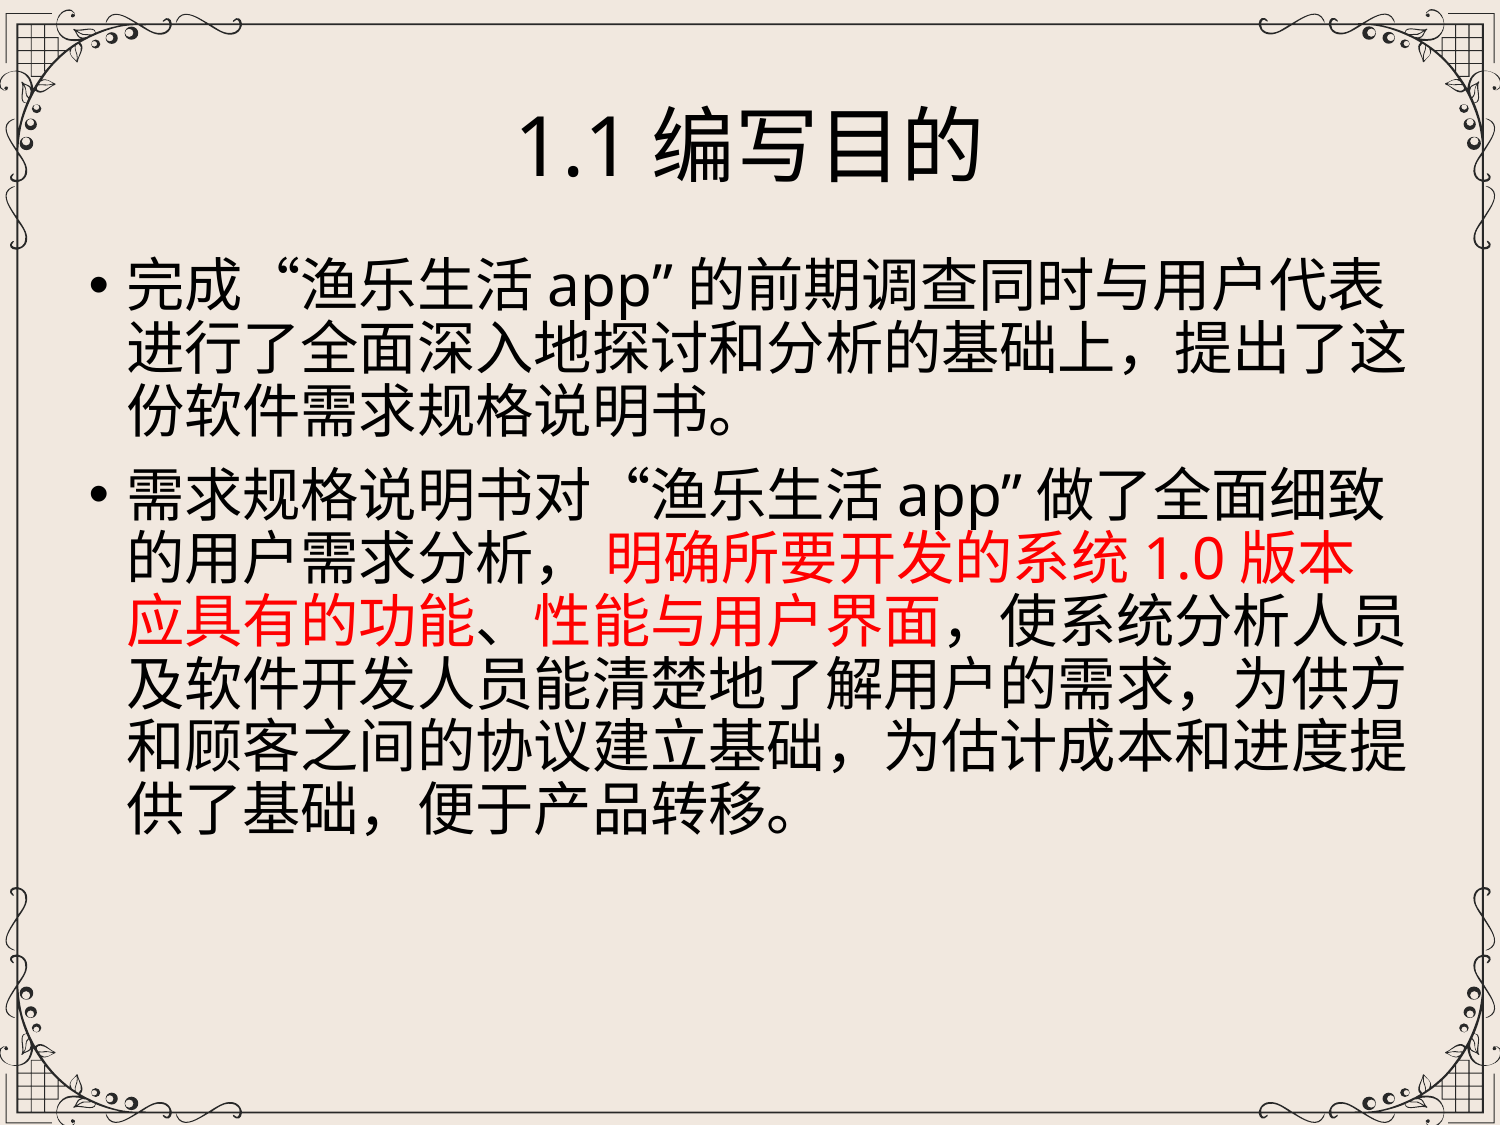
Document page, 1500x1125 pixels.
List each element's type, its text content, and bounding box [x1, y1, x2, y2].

text_box 1.1编写目的 [366, 111, 1134, 175]
list 完成“渔乐生活app”的前期调查同时与用户代表进行了全面深入地探讨和分析的基础上，提出了这份软件需求规格说明书。 需求规格说明书对“渔乐生活app”做了全面细致的用户需求分析， 明确所要开发的系统1.0版本应具有的功能、性能与用户界面，使系统分析人员及软件开发人员能清楚地了解用户的需求，为供方和顾客之间的协议建立基础，为估计成本和进度提供了基础，便于产品转移。 [73, 248, 1427, 917]
